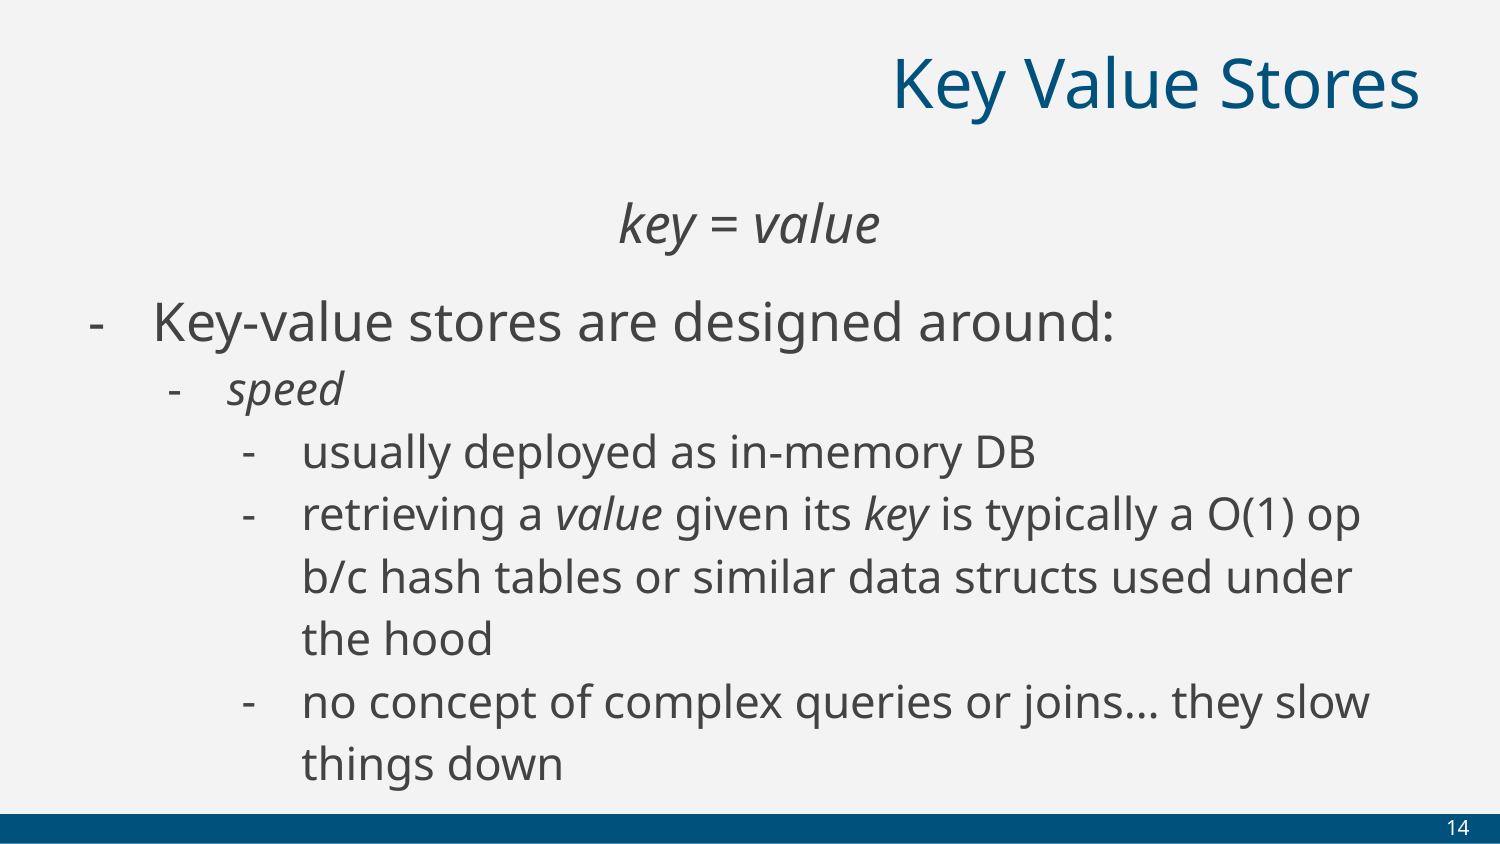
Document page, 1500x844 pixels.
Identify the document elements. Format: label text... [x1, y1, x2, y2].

list key = value Key-value stores are designed around: speed usually deployed as in-memory DB retrieving a value given its key is typically a O(1) op b/c hash tables or similar data structs used under the hood no concept of complex queries or joins… they slow things down [63, 163, 1437, 807]
slide_number ‹#› [1296, 810, 1485, 844]
title Key Value Stores [63, 24, 1437, 138]
